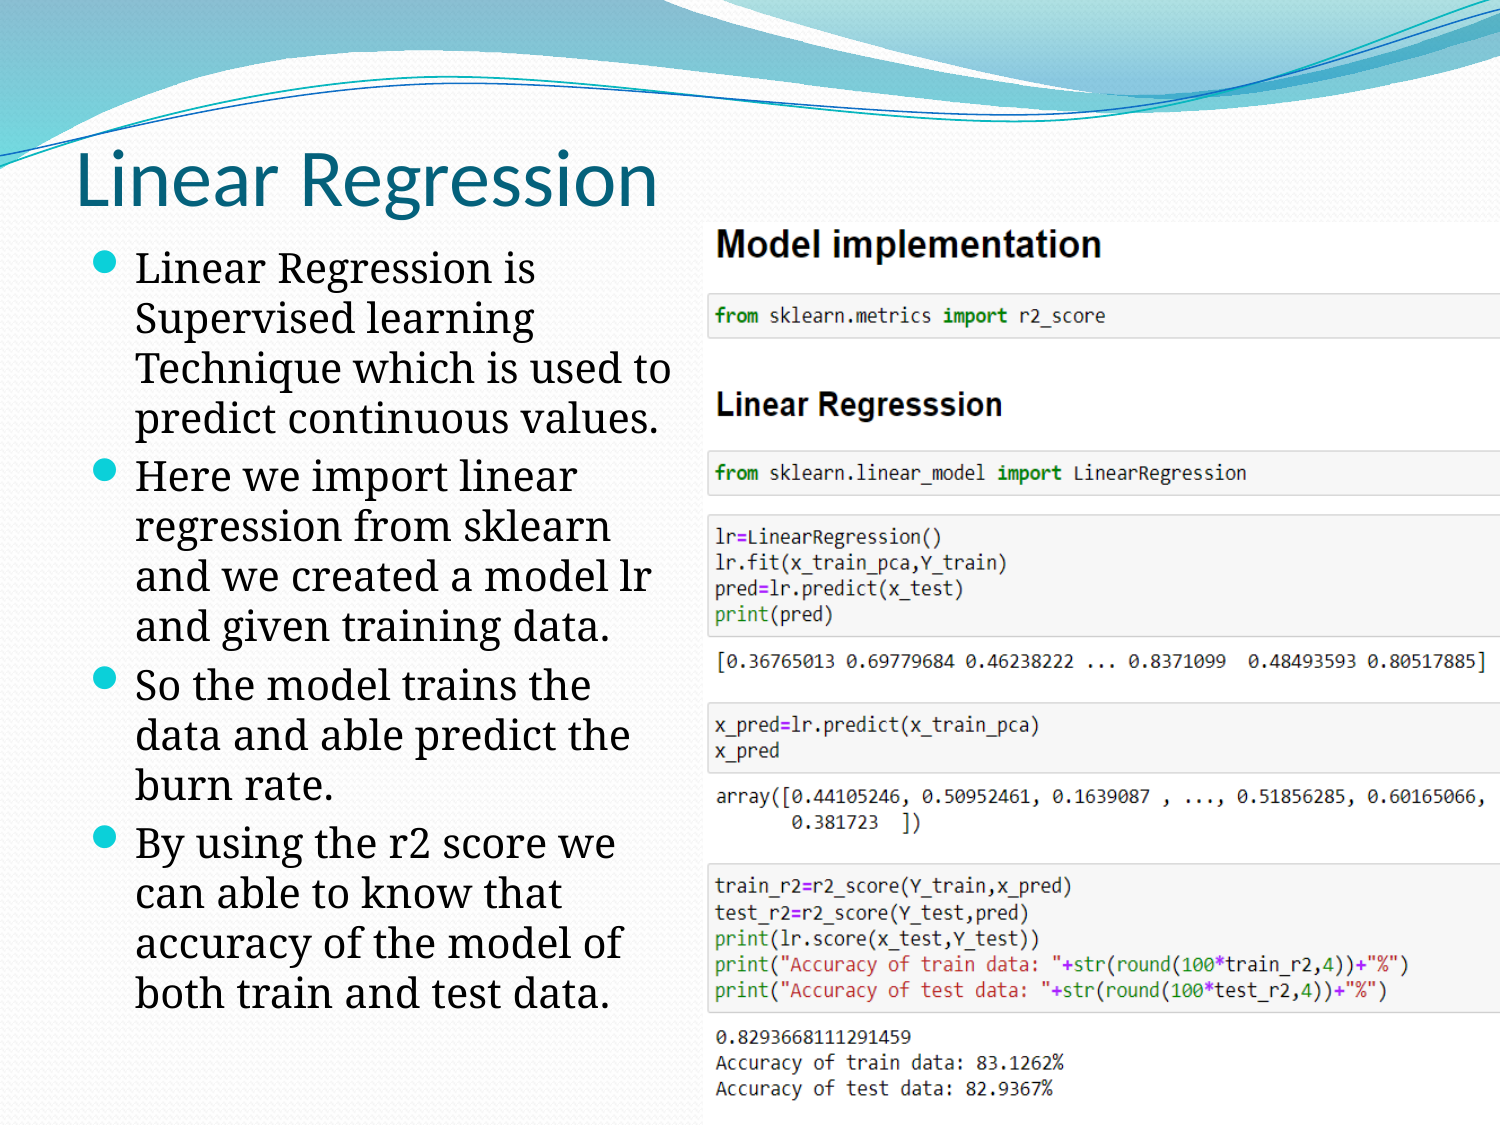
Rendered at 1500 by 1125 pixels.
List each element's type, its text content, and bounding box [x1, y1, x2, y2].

list Linear Regression is Supervised learning Technique which is used to predict continuous values. Here we import linear regression from sklearn and we created a model lr and given training data. So the model trains the data and able predict the burn rate. By using the r2 score we can able to know that accuracy of the model of both train and test data. [75, 234, 695, 1102]
picture [702, 222, 1500, 1125]
title Linear Regression [75, 115, 856, 223]
